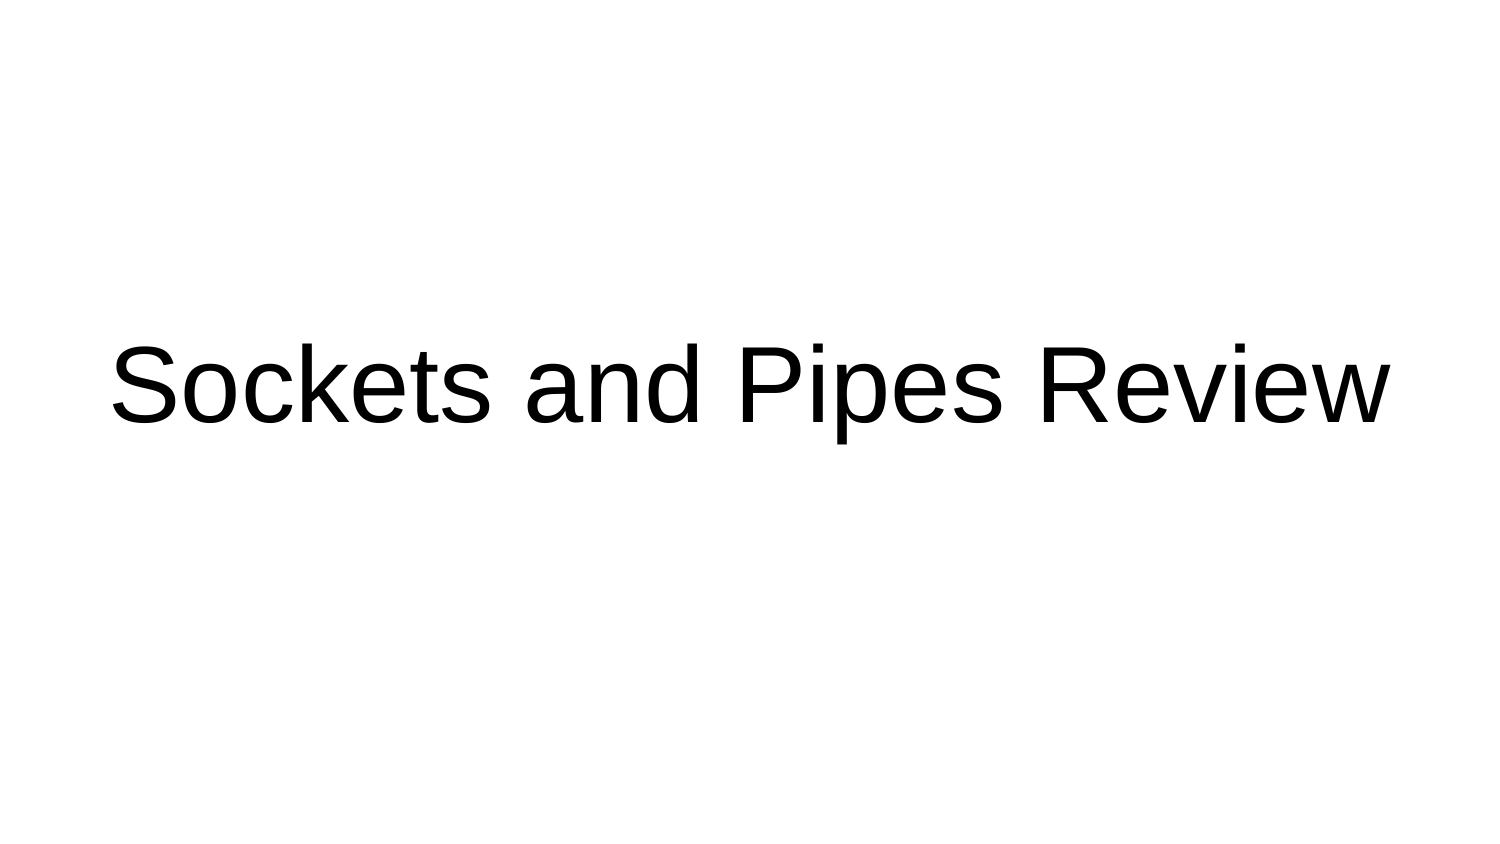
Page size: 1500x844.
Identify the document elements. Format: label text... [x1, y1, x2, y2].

title Sockets and Pipes Review [51, 122, 1449, 459]
